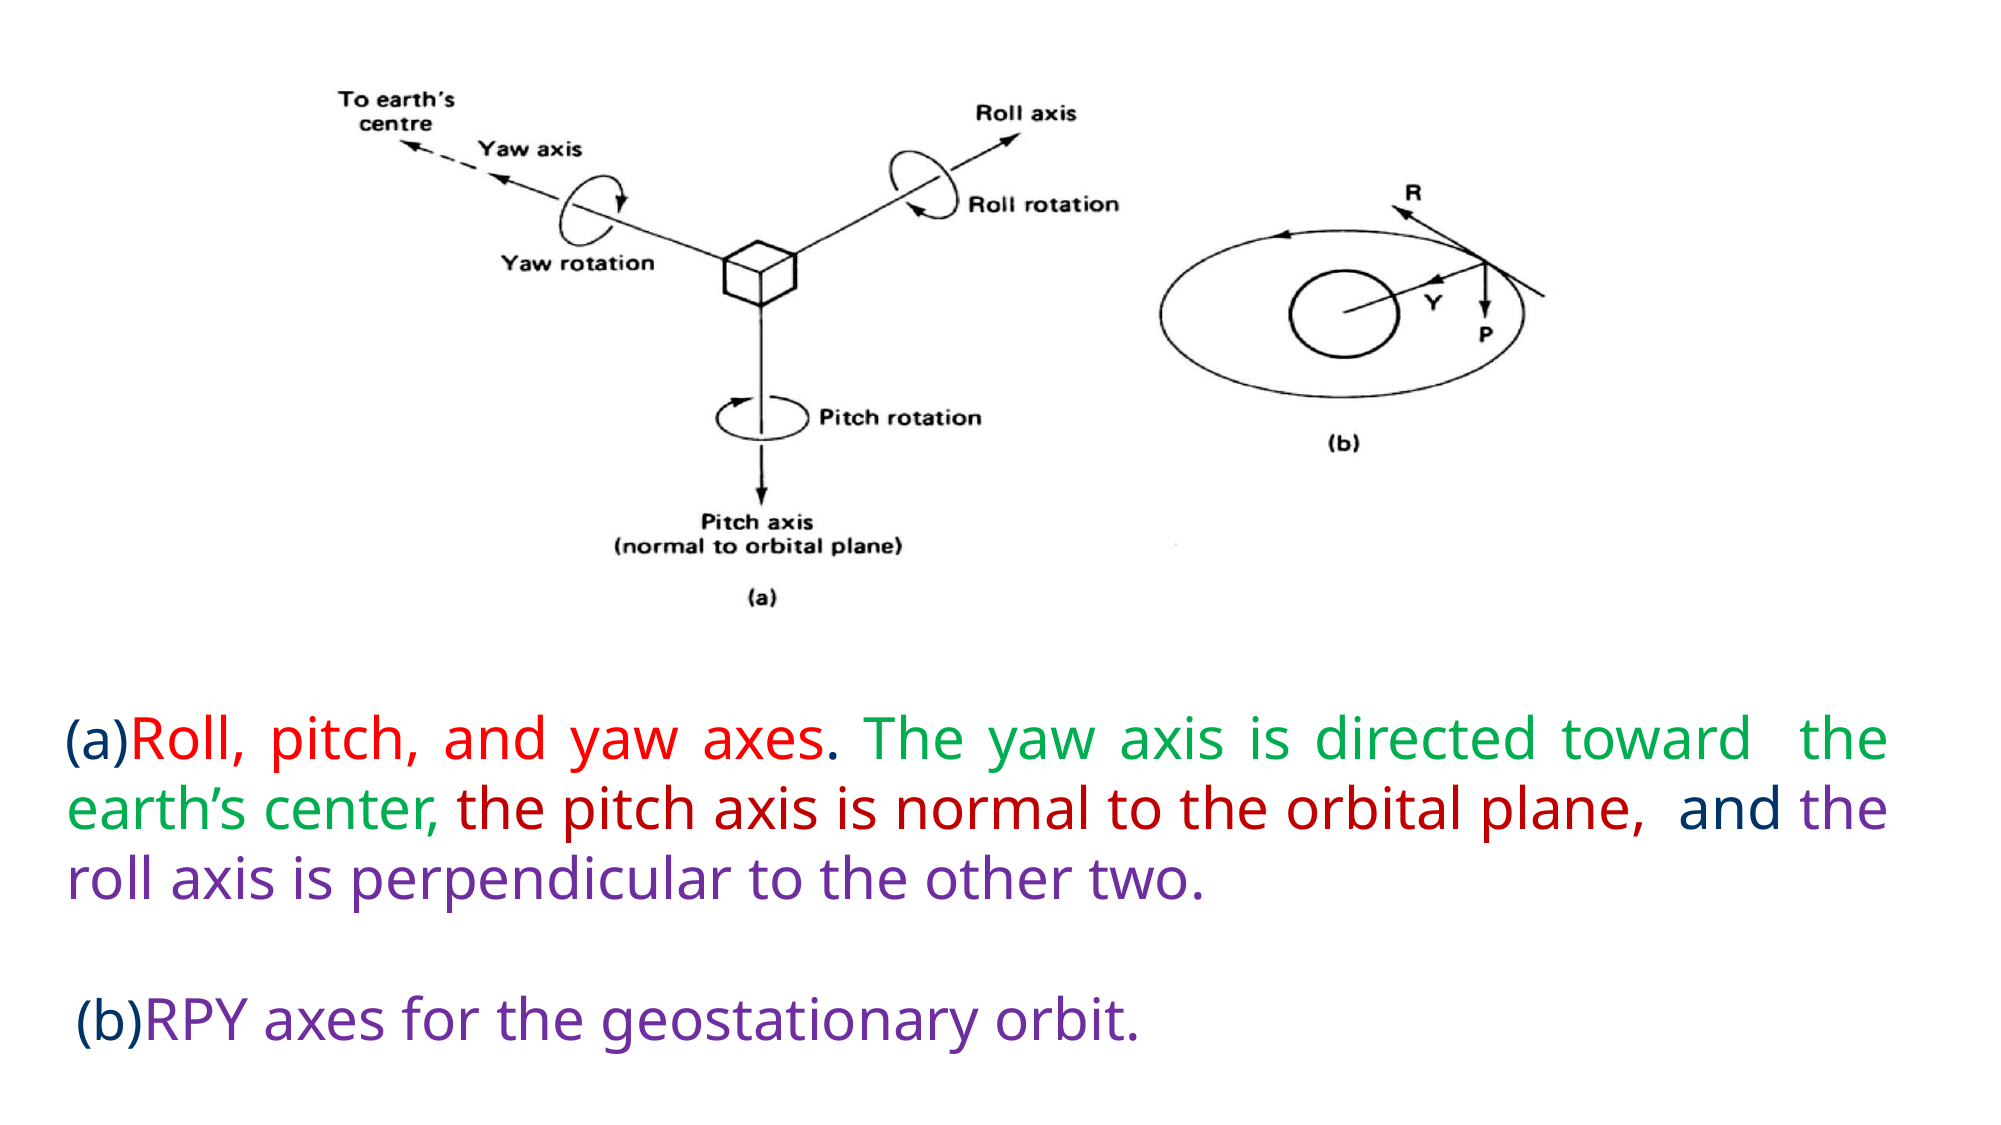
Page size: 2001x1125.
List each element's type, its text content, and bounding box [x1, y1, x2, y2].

text_box Roll, pitch, and yaw axes. The yaw axis is directed toward the earth’s center, the pitch axis is normal to the orbital plane, and the roll axis is perpendicular to the other two. RPY axes for the geostationary orbit. [65, 700, 1890, 1053]
picture [334, 84, 1556, 608]
